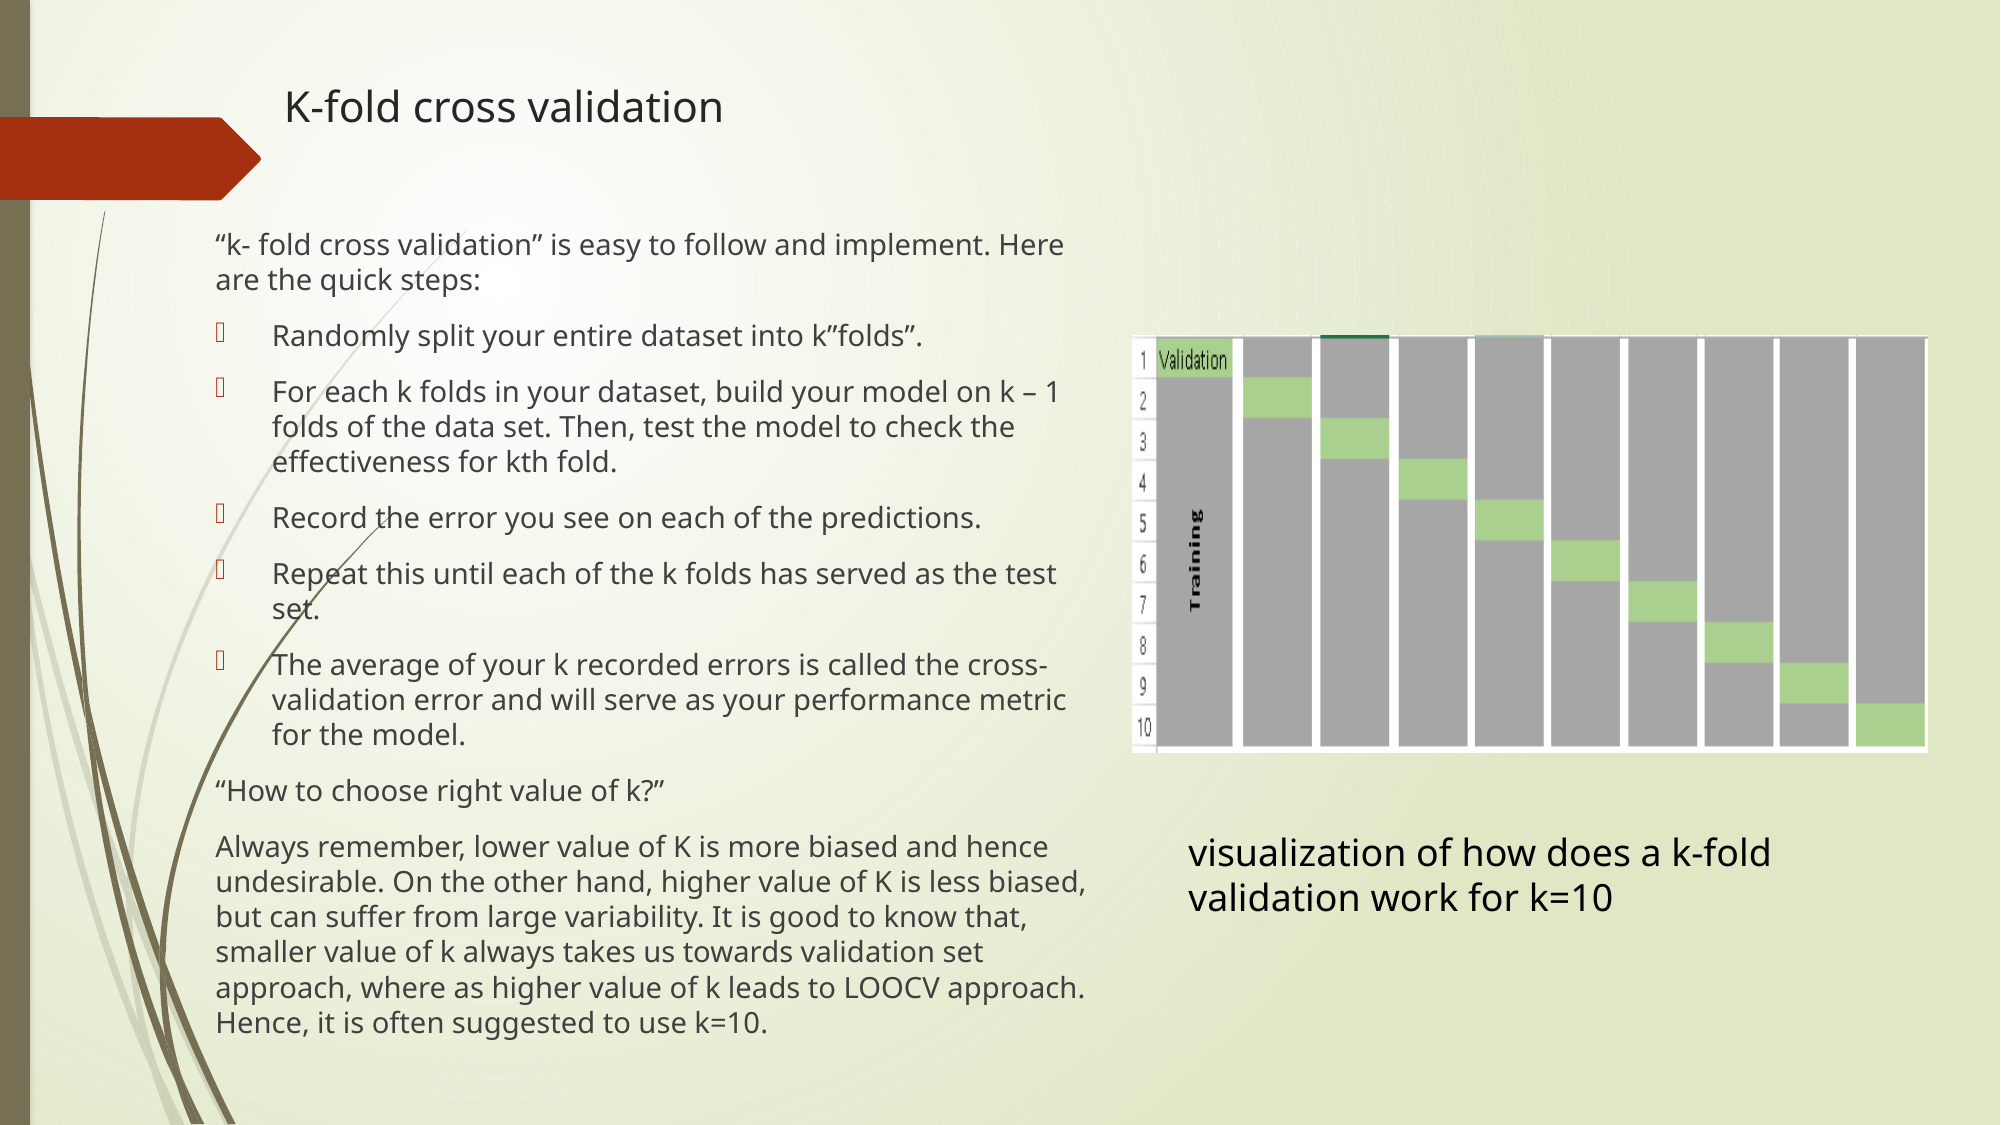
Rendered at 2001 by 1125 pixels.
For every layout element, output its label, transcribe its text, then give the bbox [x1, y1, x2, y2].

list “k- fold cross validation” is easy to follow and implement. Here are the quick steps: Randomly split your entire dataset into k”folds”. For each k folds in your dataset, build your model on k – 1 folds of the data set. Then, test the model to check the effectiveness for kth fold. Record the error you see on each of the predictions. Repeat this until each of the k folds has served as the test set. The average of your k recorded errors is called the cross-validation error and will serve as your performance metric for the model. “How to choose right value of k?” Always remember, lower value of K is more biased and hence undesirable. On the other hand, higher value of K is less biased, but can suffer from large variability. It is good to know that, smaller value of k always takes us towards validation set approach, where as higher value of k leads to LOOCV approach. Hence, it is often suggested to use k=10. [200, 219, 1107, 1051]
text_box visualization of how does a k-fold validation work for k=10 [1173, 821, 1880, 926]
title K-fold cross validation [269, 72, 1731, 192]
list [1131, 335, 1928, 754]
